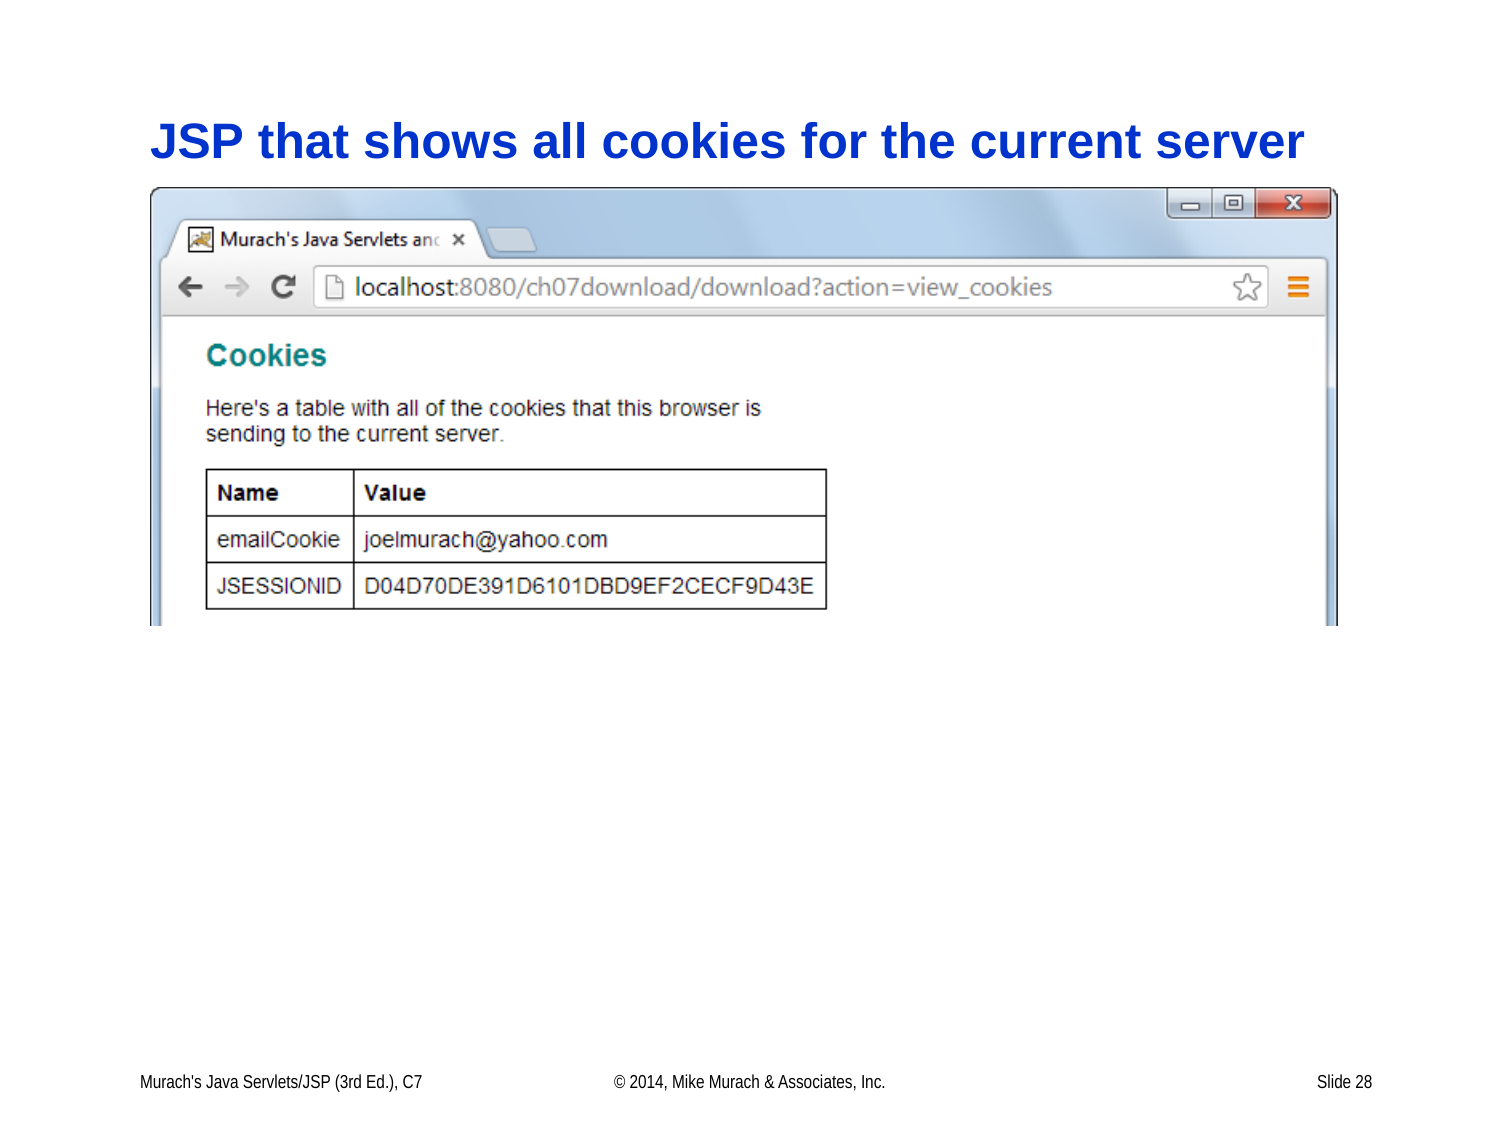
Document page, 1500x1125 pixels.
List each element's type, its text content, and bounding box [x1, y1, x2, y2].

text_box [149, 112, 1347, 269]
footer © 2014, Mike Murach & Associates, Inc. [474, 1025, 1025, 1100]
slide_number Murach's Java Servlets/JSP (3rd Ed.), C7 [125, 1025, 450, 1100]
slide_number Slide 28 [1074, 1025, 1388, 1100]
picture [149, 187, 1338, 626]
